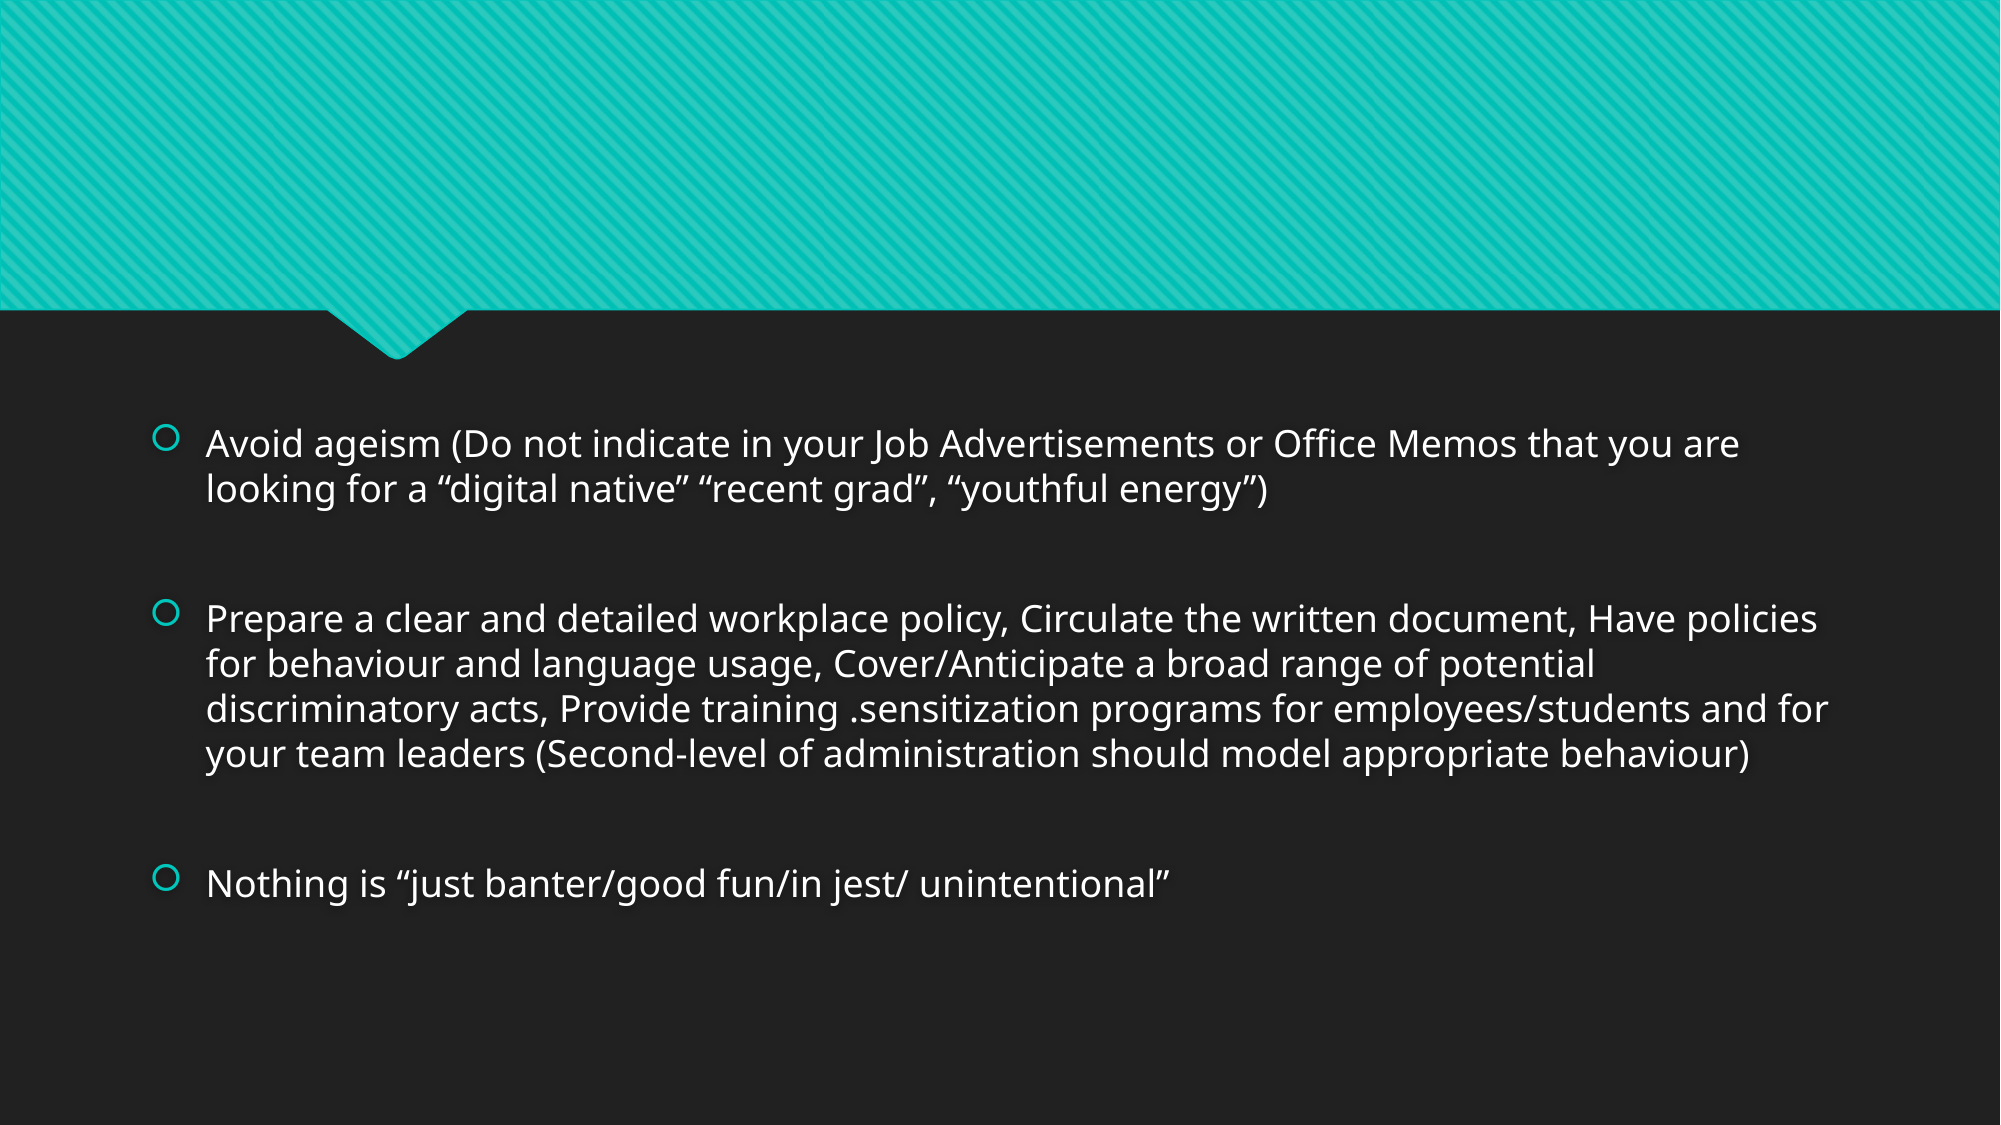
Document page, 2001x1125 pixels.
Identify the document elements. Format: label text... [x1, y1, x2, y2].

list Avoid ageism (Do not indicate in your Job Advertisements or Office Memos that you are looking for a “digital native” “recent grad”, “youthful energy”) Prepare a clear and detailed workplace policy, Circulate the written document, Have policies for behaviour and language usage, Cover/Anticipate a broad range of potential discriminatory acts, Provide training .sensitization programs for employees/students and for your team leaders (Second-level of administration should model appropriate behaviour) Nothing is “just banter/good fun/in jest/ unintentional” [134, 364, 1866, 962]
